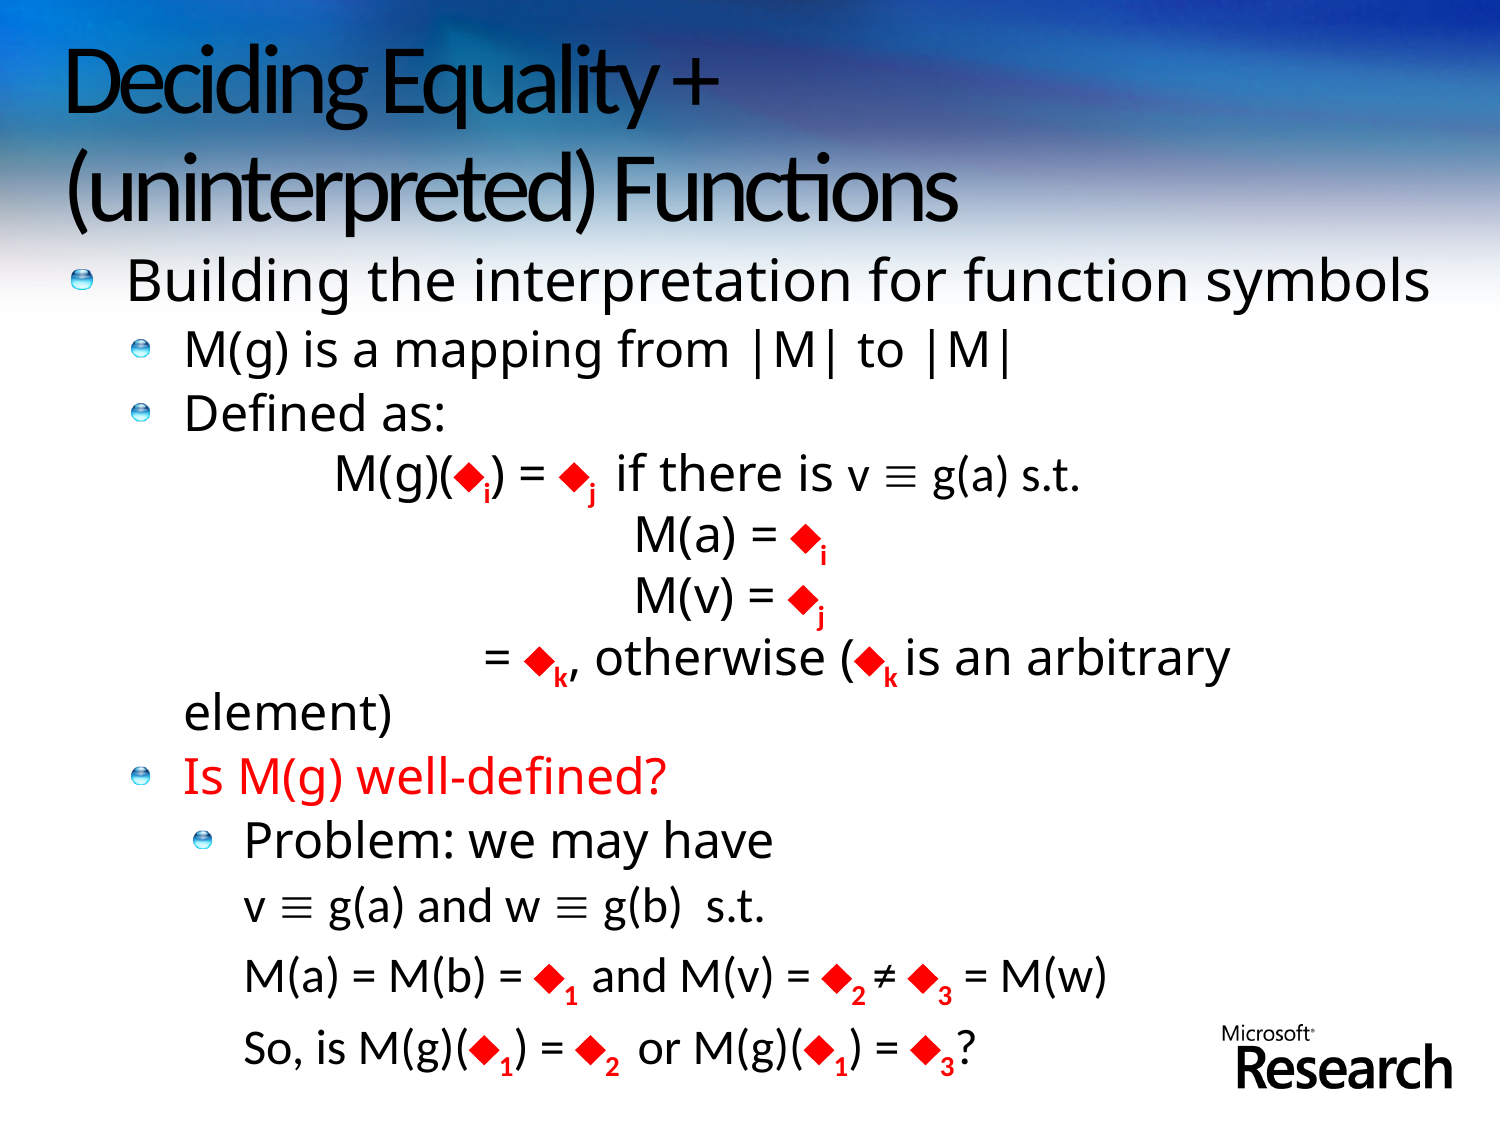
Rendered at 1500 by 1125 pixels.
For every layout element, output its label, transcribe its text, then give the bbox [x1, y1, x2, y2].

picture [0, 0, 1500, 1125]
title Deciding Equality + (uninterpreted) Functions [62, 27, 1438, 247]
list Building the interpretation for function symbols M(g) is a mapping from |M| to |M| Defined as: M(g)(i) = j if there is v  g(a) s.t. M(a) = i M(v) = j = k, otherwise (k is an arbitrary element) Is M(g) well-defined? Problem: we may have v  g(a) and w  g(b) s.t. M(a) = M(b) = 1 and M(v) = 2 ≠ 3 = M(w) So, is M(g)(1) = 2 or M(g)(1) = 3? [62, 251, 1438, 1000]
